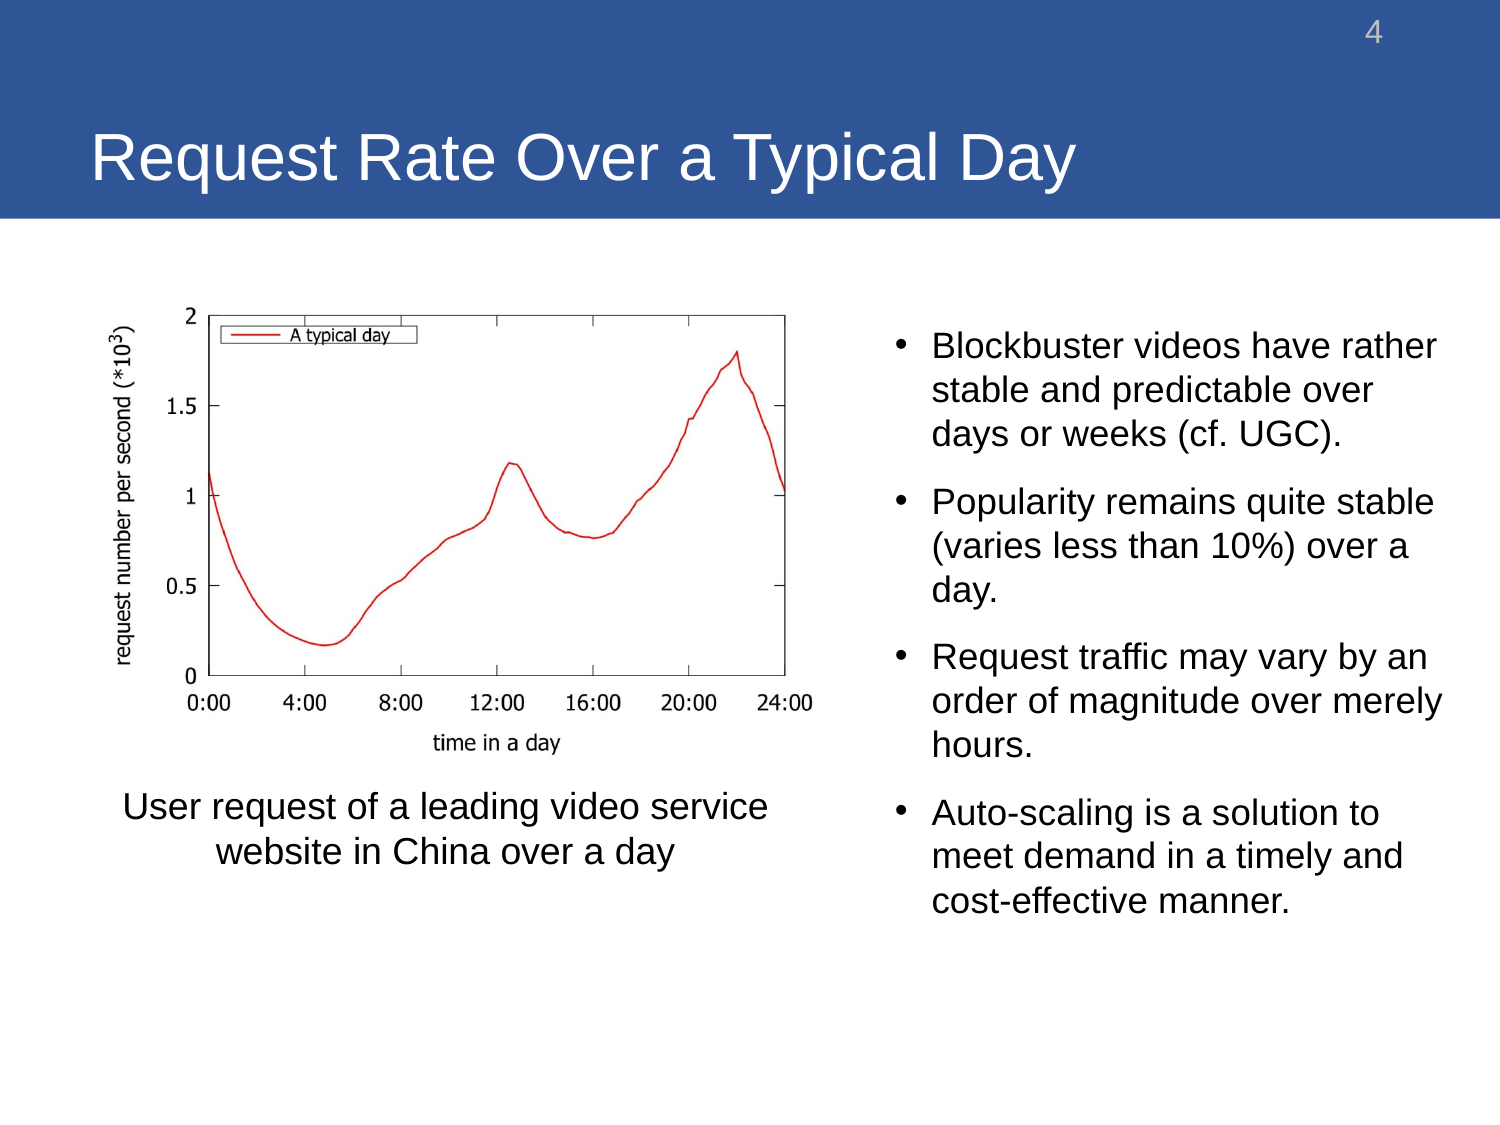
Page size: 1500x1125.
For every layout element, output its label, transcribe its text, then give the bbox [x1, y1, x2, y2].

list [92, 290, 839, 759]
list Blockbuster videos have rather stable and predictable over days or weeks (cf. UGC). Popularity remains quite stable (varies less than 10%) over a day. Request traffic may vary by an order of magnitude over merely hours. Auto-scaling is a solution to meet demand in a timely and cost-effective manner. [879, 314, 1471, 929]
slide_number 4 [995, 0, 1399, 60]
title Request Rate Over a Typical Day [75, 0, 1397, 202]
text_box User request of a leading video service website in China over a day [100, 775, 791, 880]
